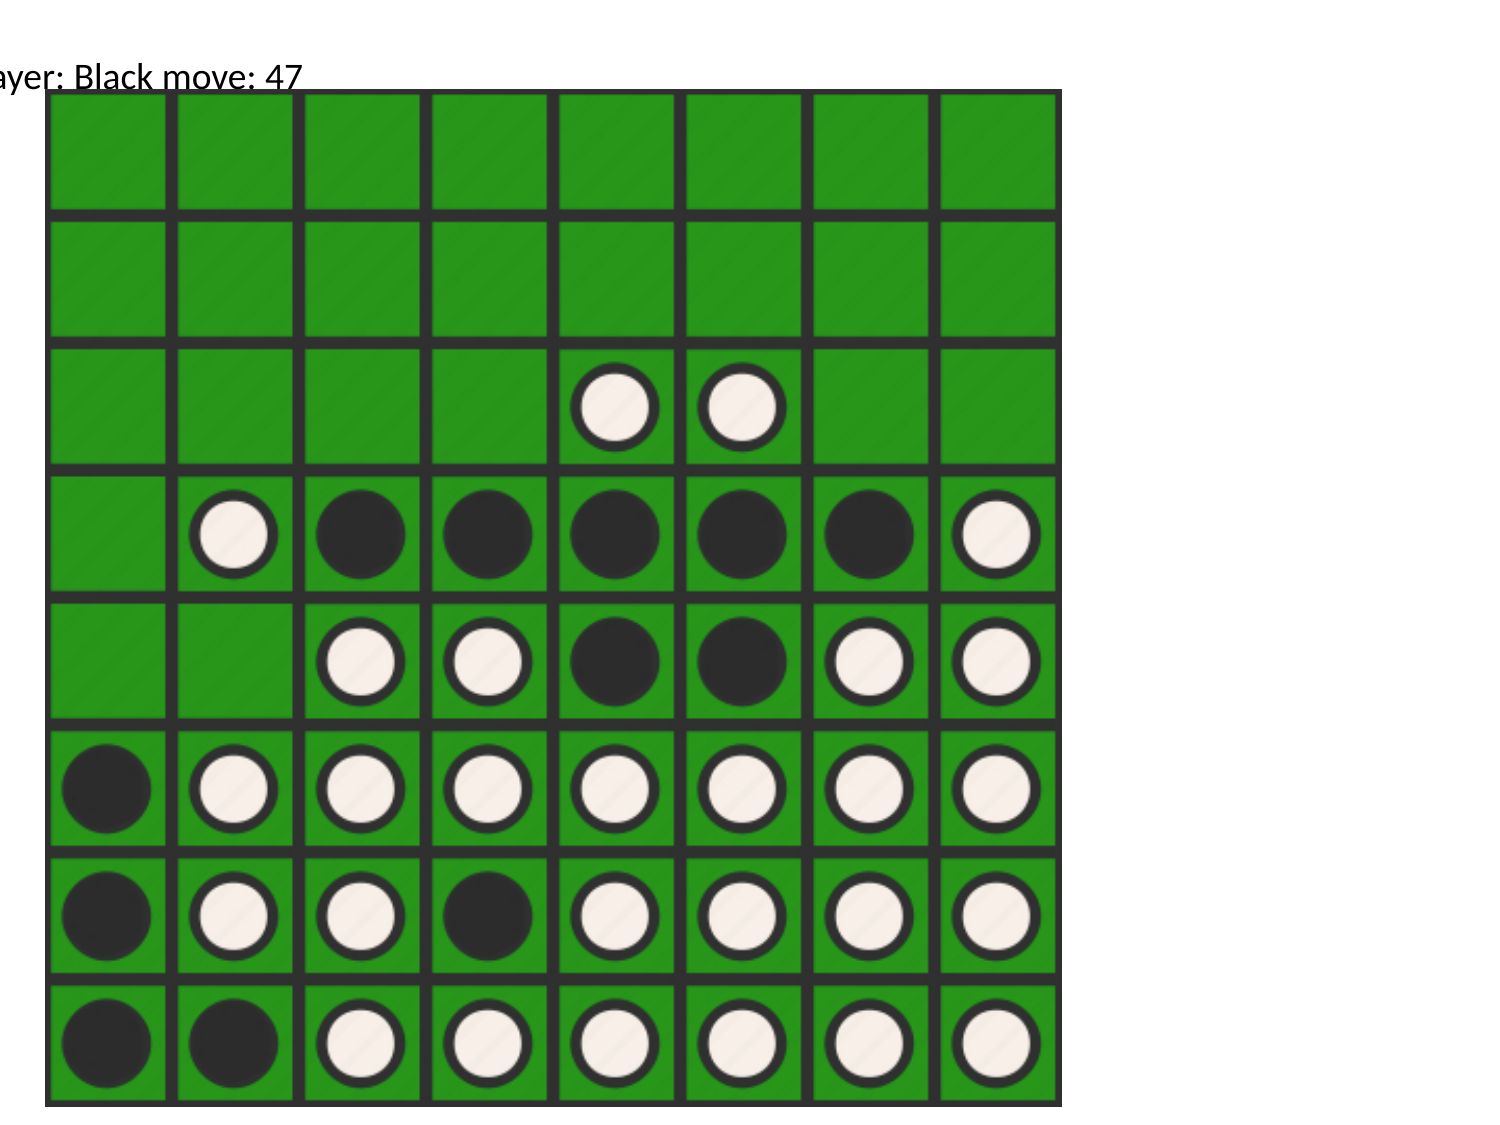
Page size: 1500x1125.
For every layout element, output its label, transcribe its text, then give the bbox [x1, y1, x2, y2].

text_box turn: 35 player: Black move: 47 [0, 44, 319, 105]
picture [44, 89, 1062, 1107]
